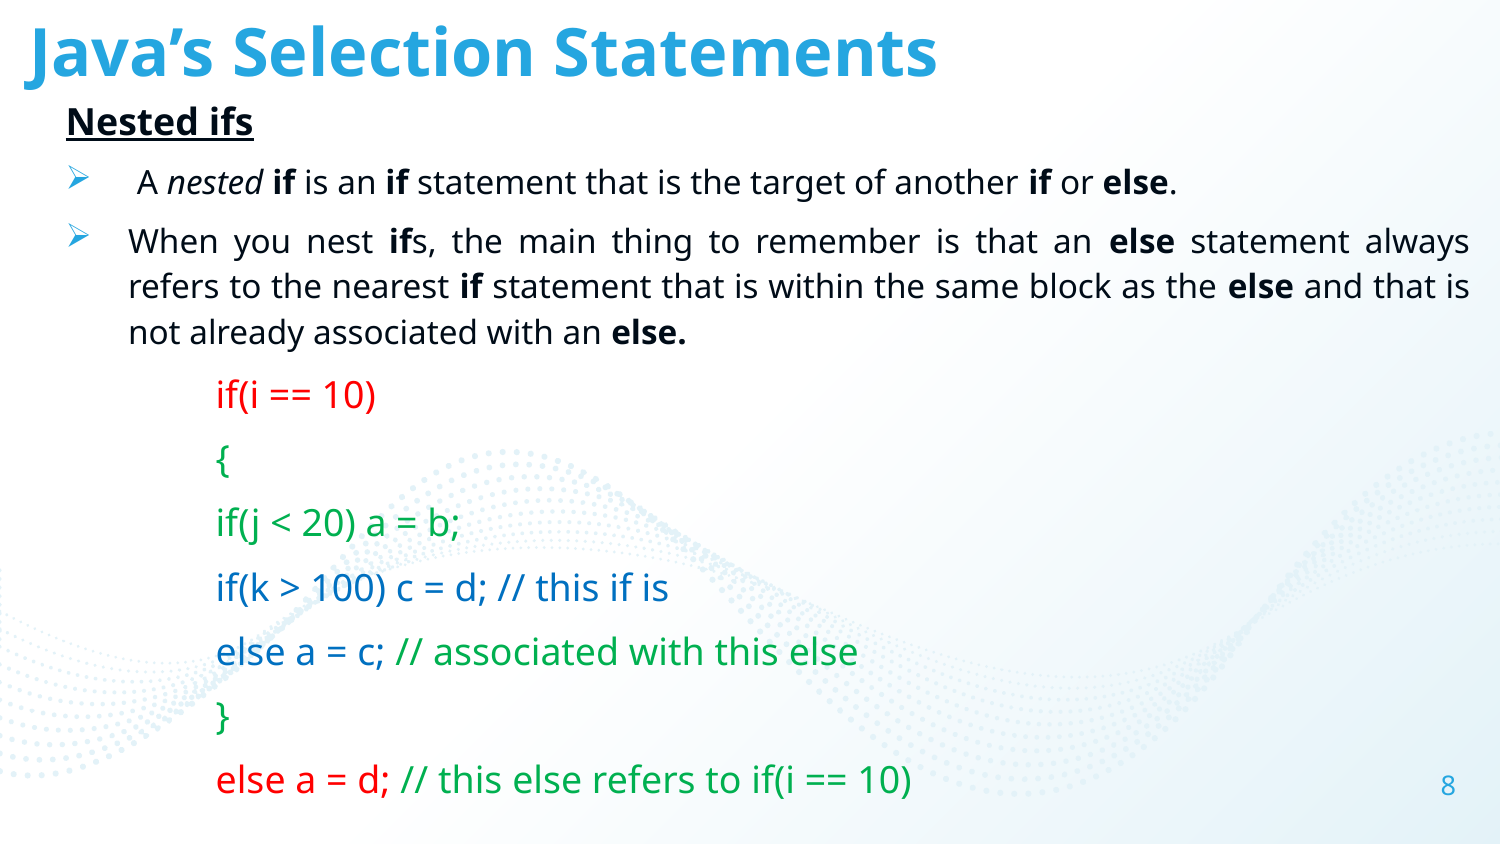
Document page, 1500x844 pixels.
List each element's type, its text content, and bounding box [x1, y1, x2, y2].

list Nested ifs A nested if is an if statement that is the target of another if or else. When you nest ifs, the main thing to remember is that an else statement always refers to the nearest if statement that is within the same block as the else and that is not already associated with an else. if(i == 10) { if(j < 20) a = b; if(k > 100) c = d; // this if is else a = c; // associated with this else } else a = d; // this else refers to if(i == 10) [53, 91, 1471, 844]
slide_number 8 [1366, 754, 1457, 819]
title Java’s Selection Statements [29, 20, 1388, 92]
